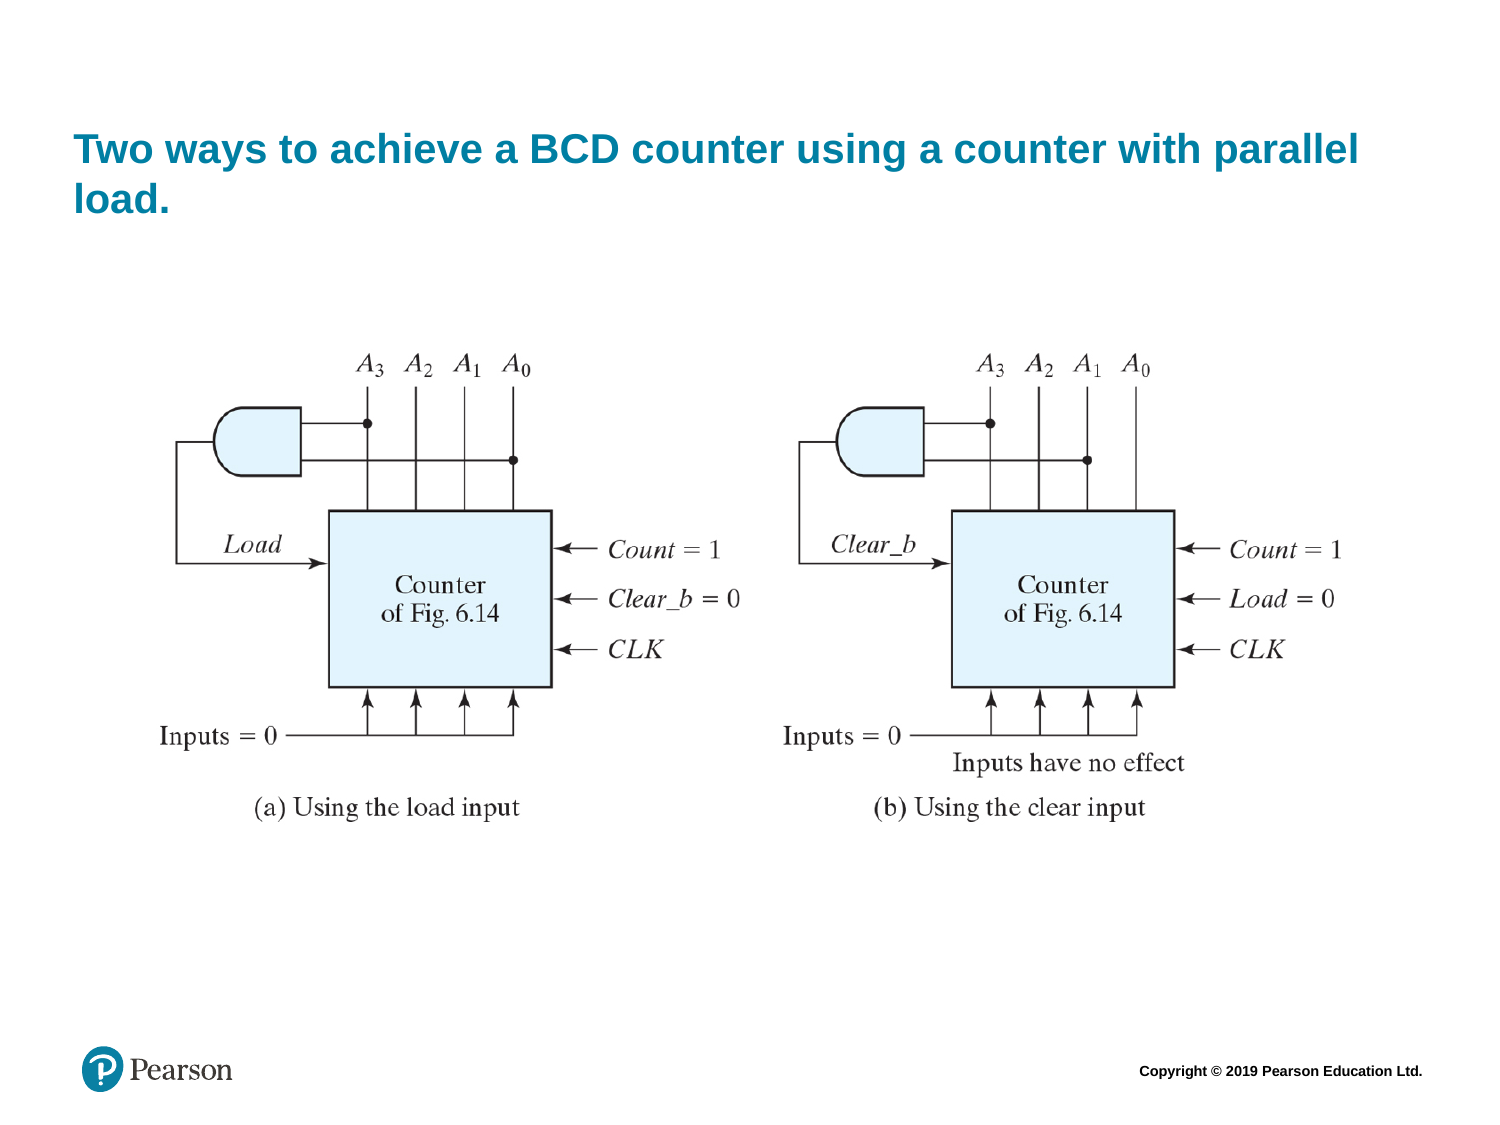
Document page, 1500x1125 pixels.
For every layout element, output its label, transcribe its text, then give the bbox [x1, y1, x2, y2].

title Two ways to achieve a BCD counter using a counter with parallel load. [73, 71, 1450, 227]
picture [155, 349, 1344, 826]
